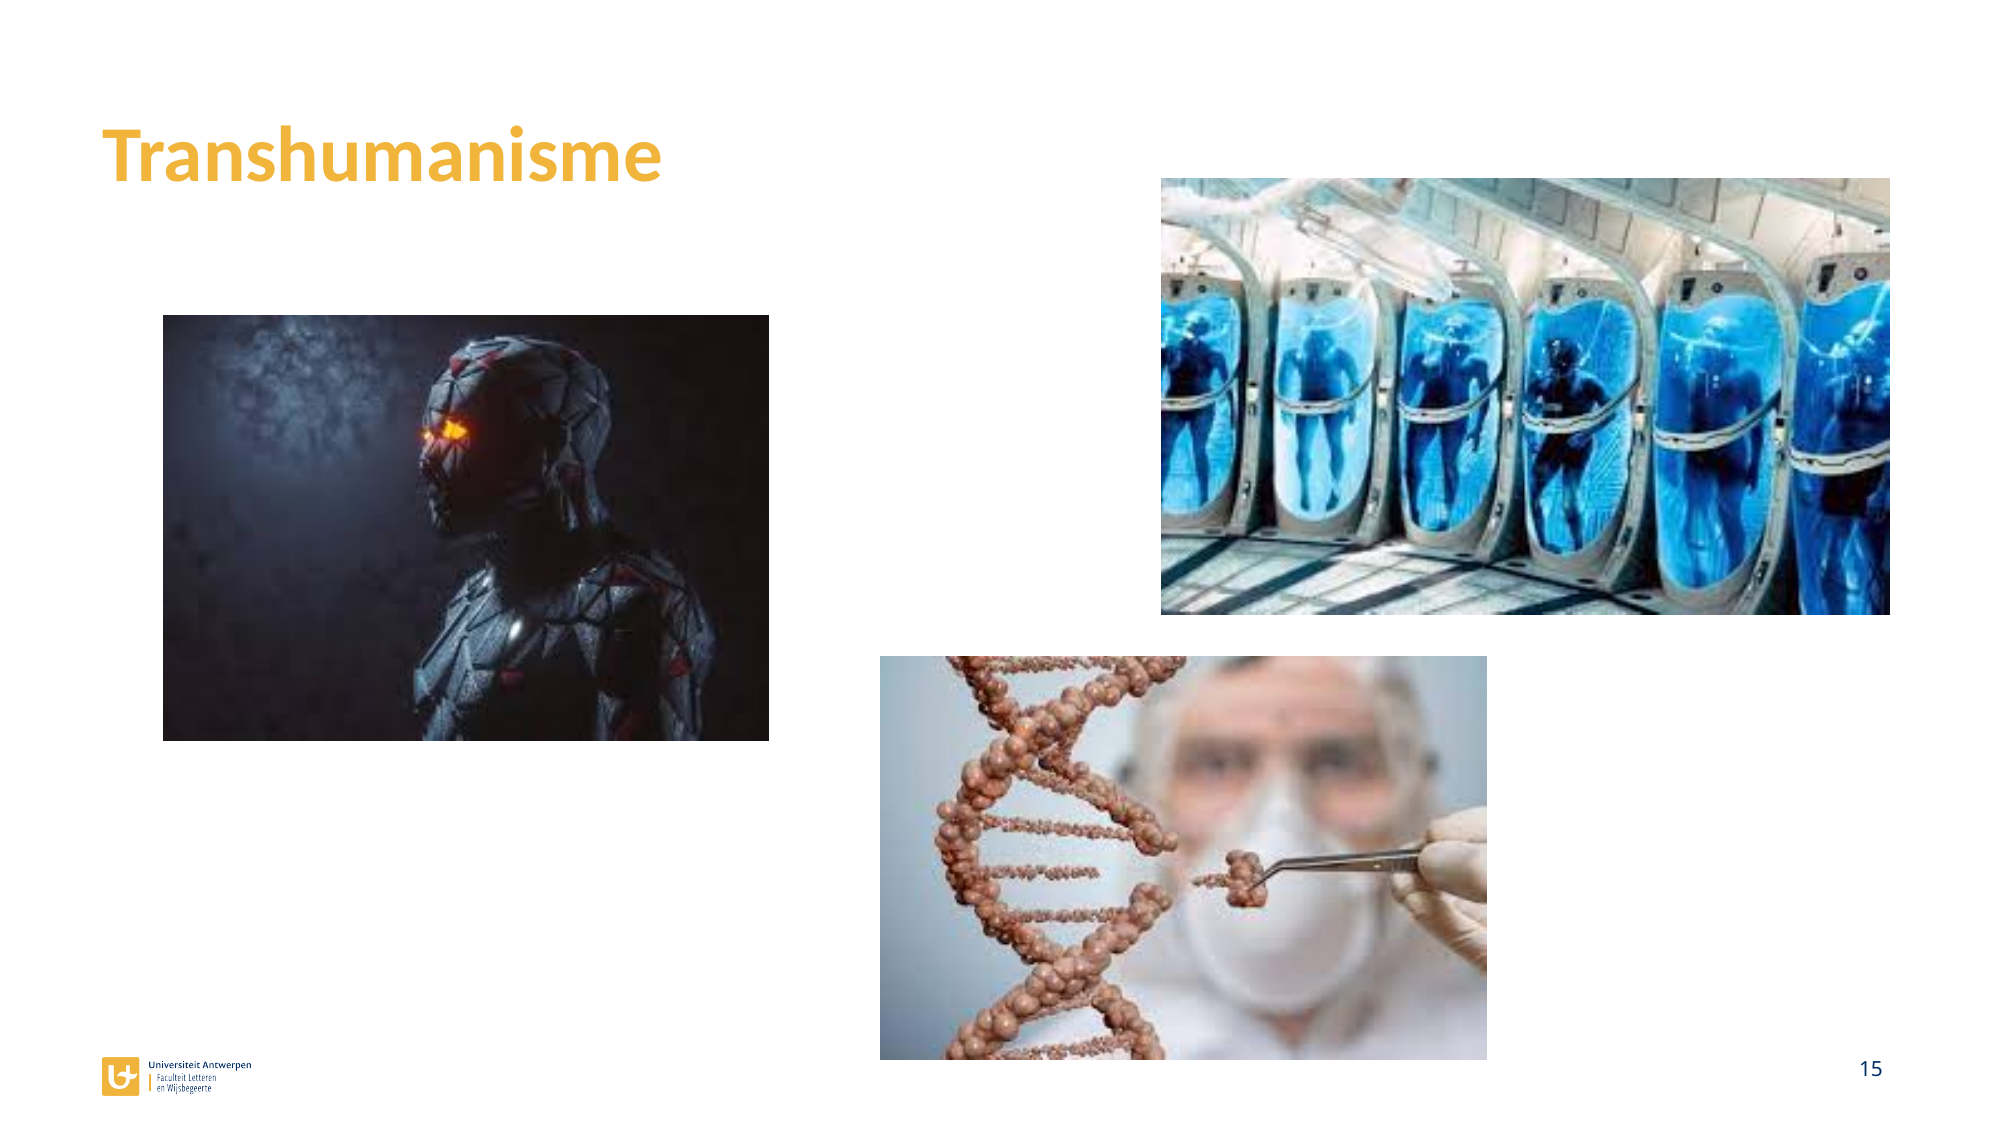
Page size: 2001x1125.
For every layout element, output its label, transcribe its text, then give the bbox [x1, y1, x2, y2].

picture [880, 656, 1487, 1060]
title Transhumanisme [102, 101, 1898, 232]
picture [102, 1057, 251, 1096]
picture [1161, 177, 1890, 616]
slide_number 15 [1463, 1039, 1898, 1100]
picture [162, 315, 769, 741]
